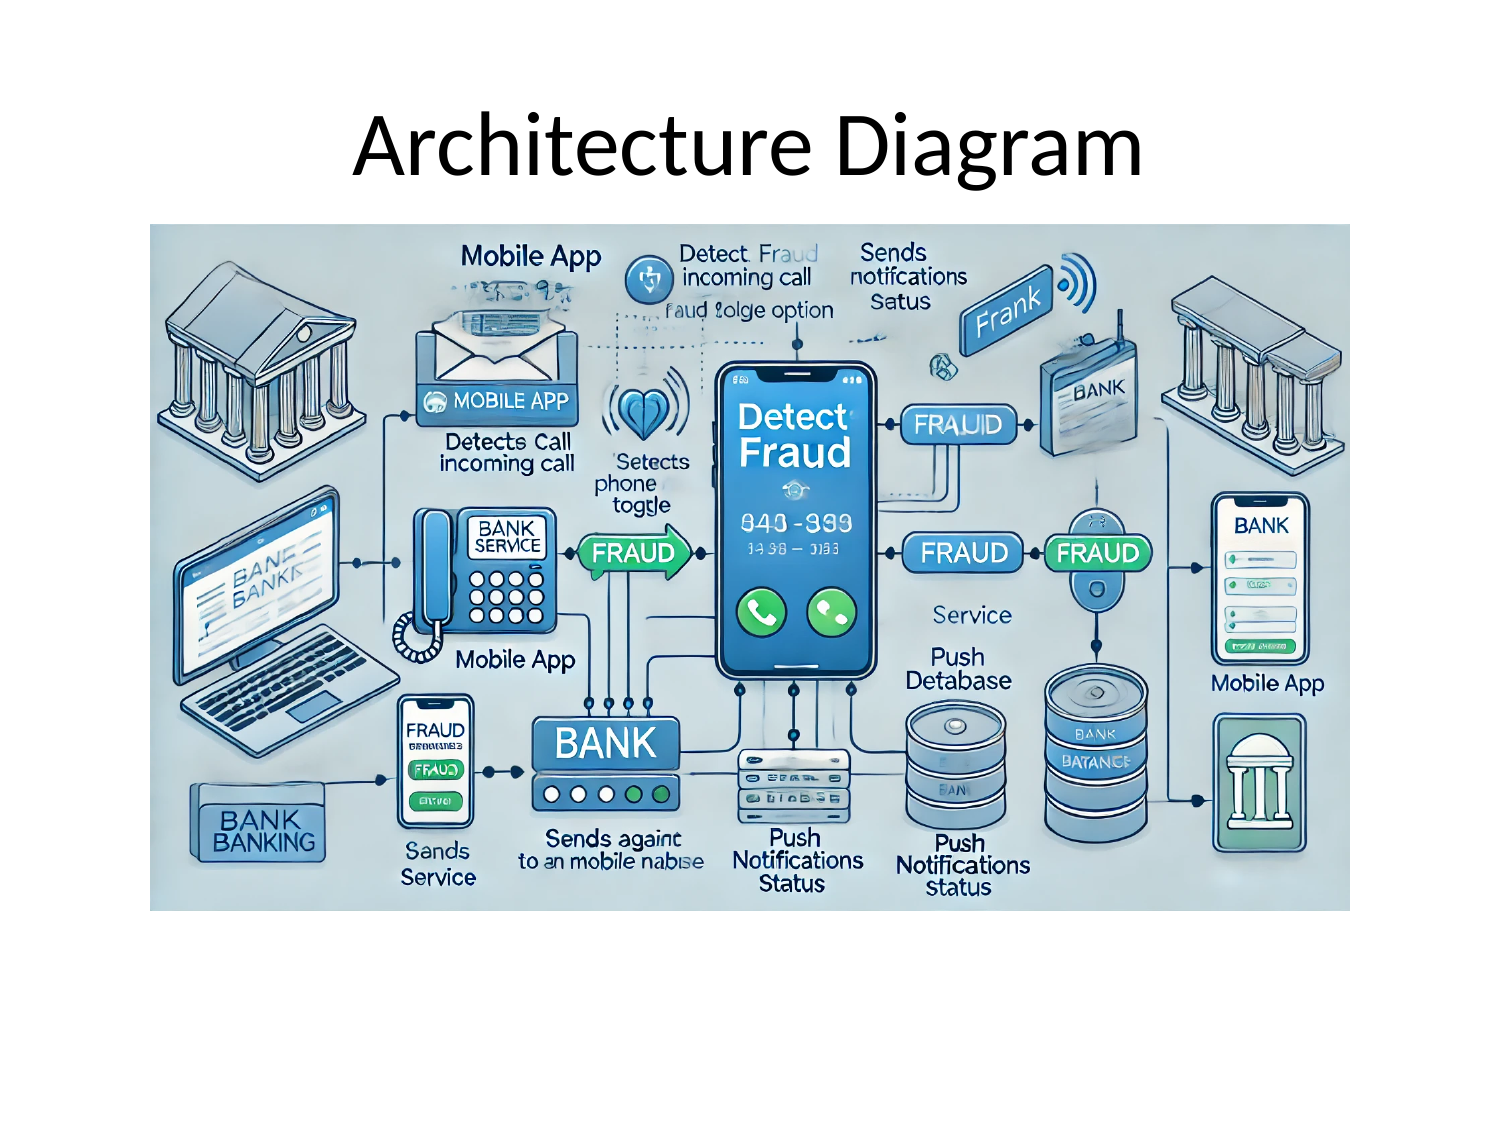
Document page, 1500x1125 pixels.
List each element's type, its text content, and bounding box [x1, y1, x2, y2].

picture [149, 224, 1351, 911]
title Architecture Diagram [75, 45, 1425, 233]
